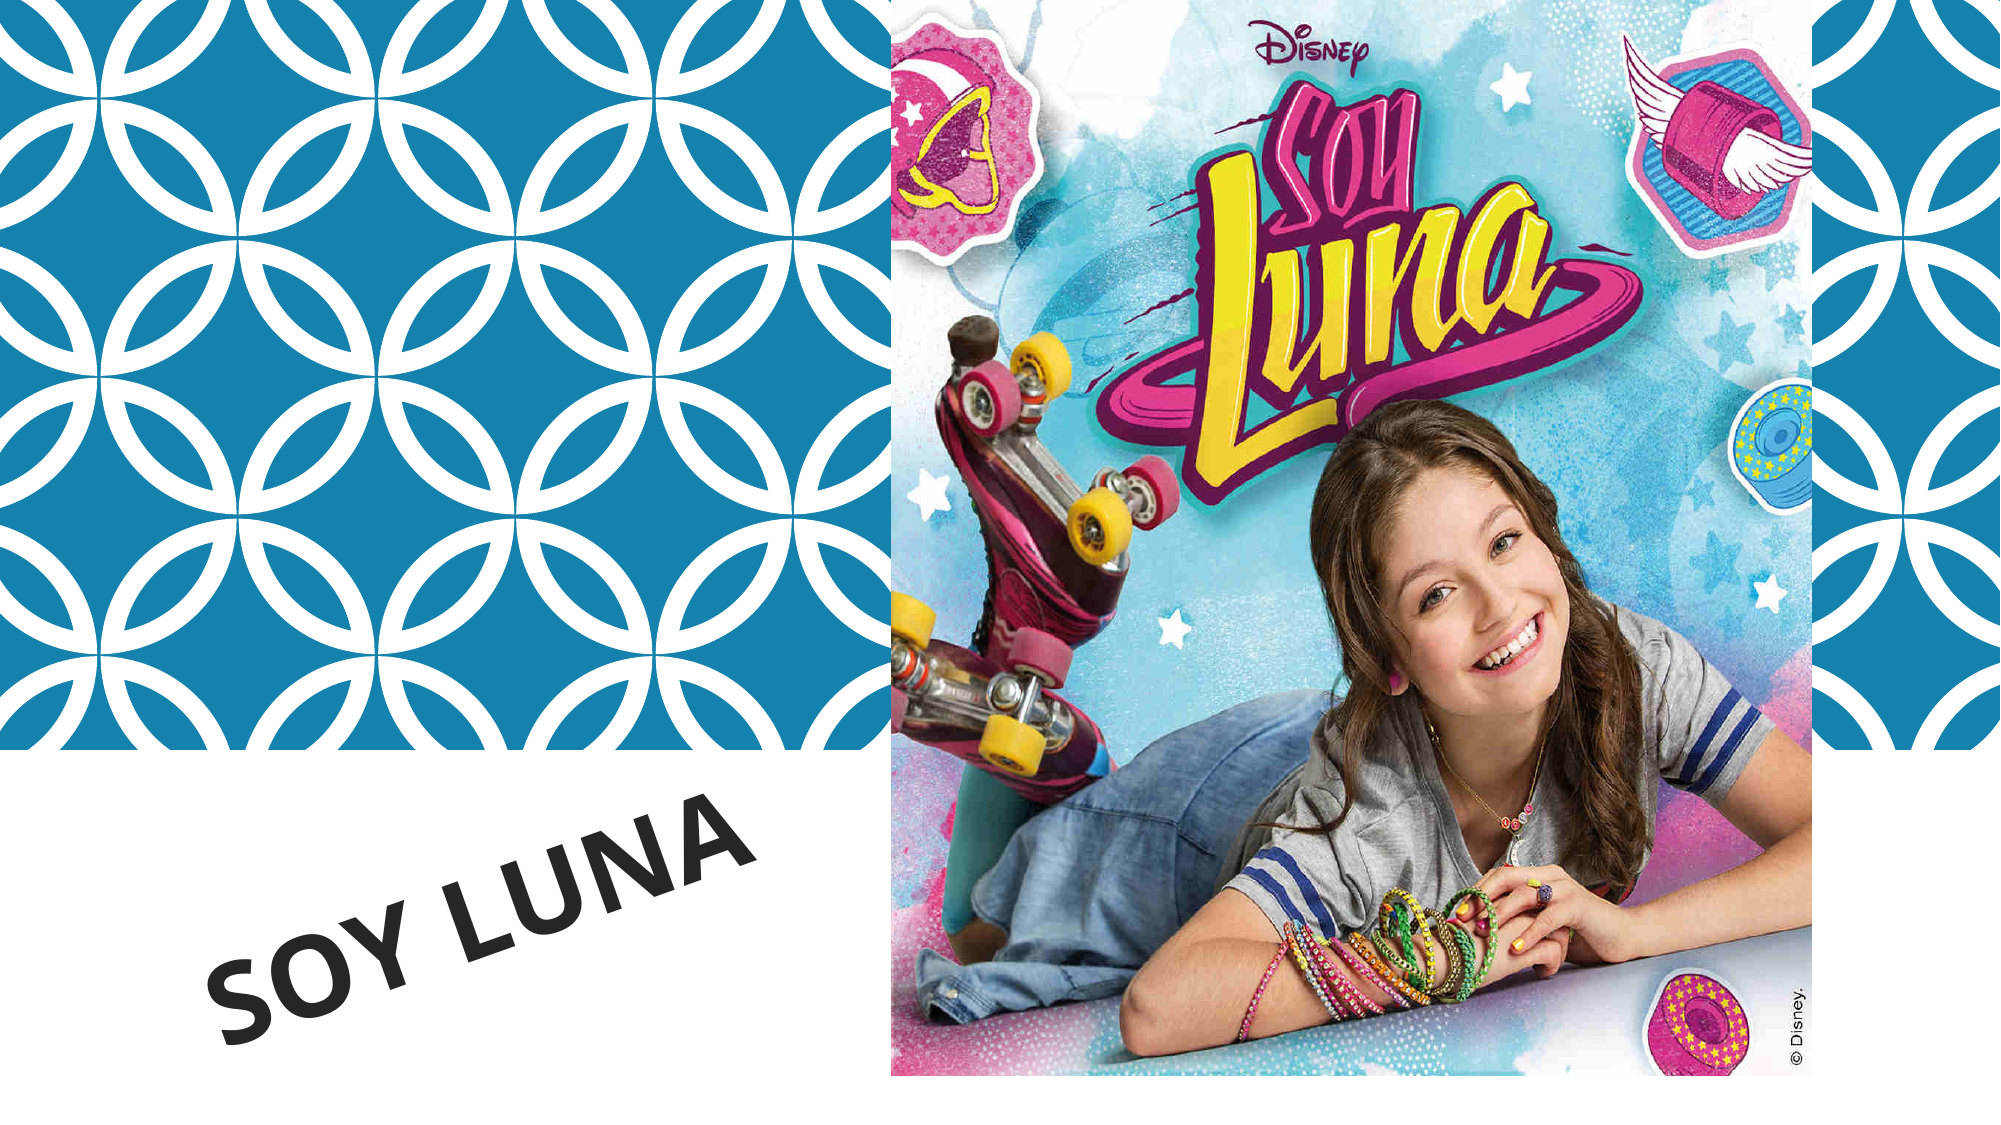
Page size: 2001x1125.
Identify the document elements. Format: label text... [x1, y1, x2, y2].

text_box SOY LUNA [169, 742, 783, 1084]
picture [891, 0, 1812, 1076]
